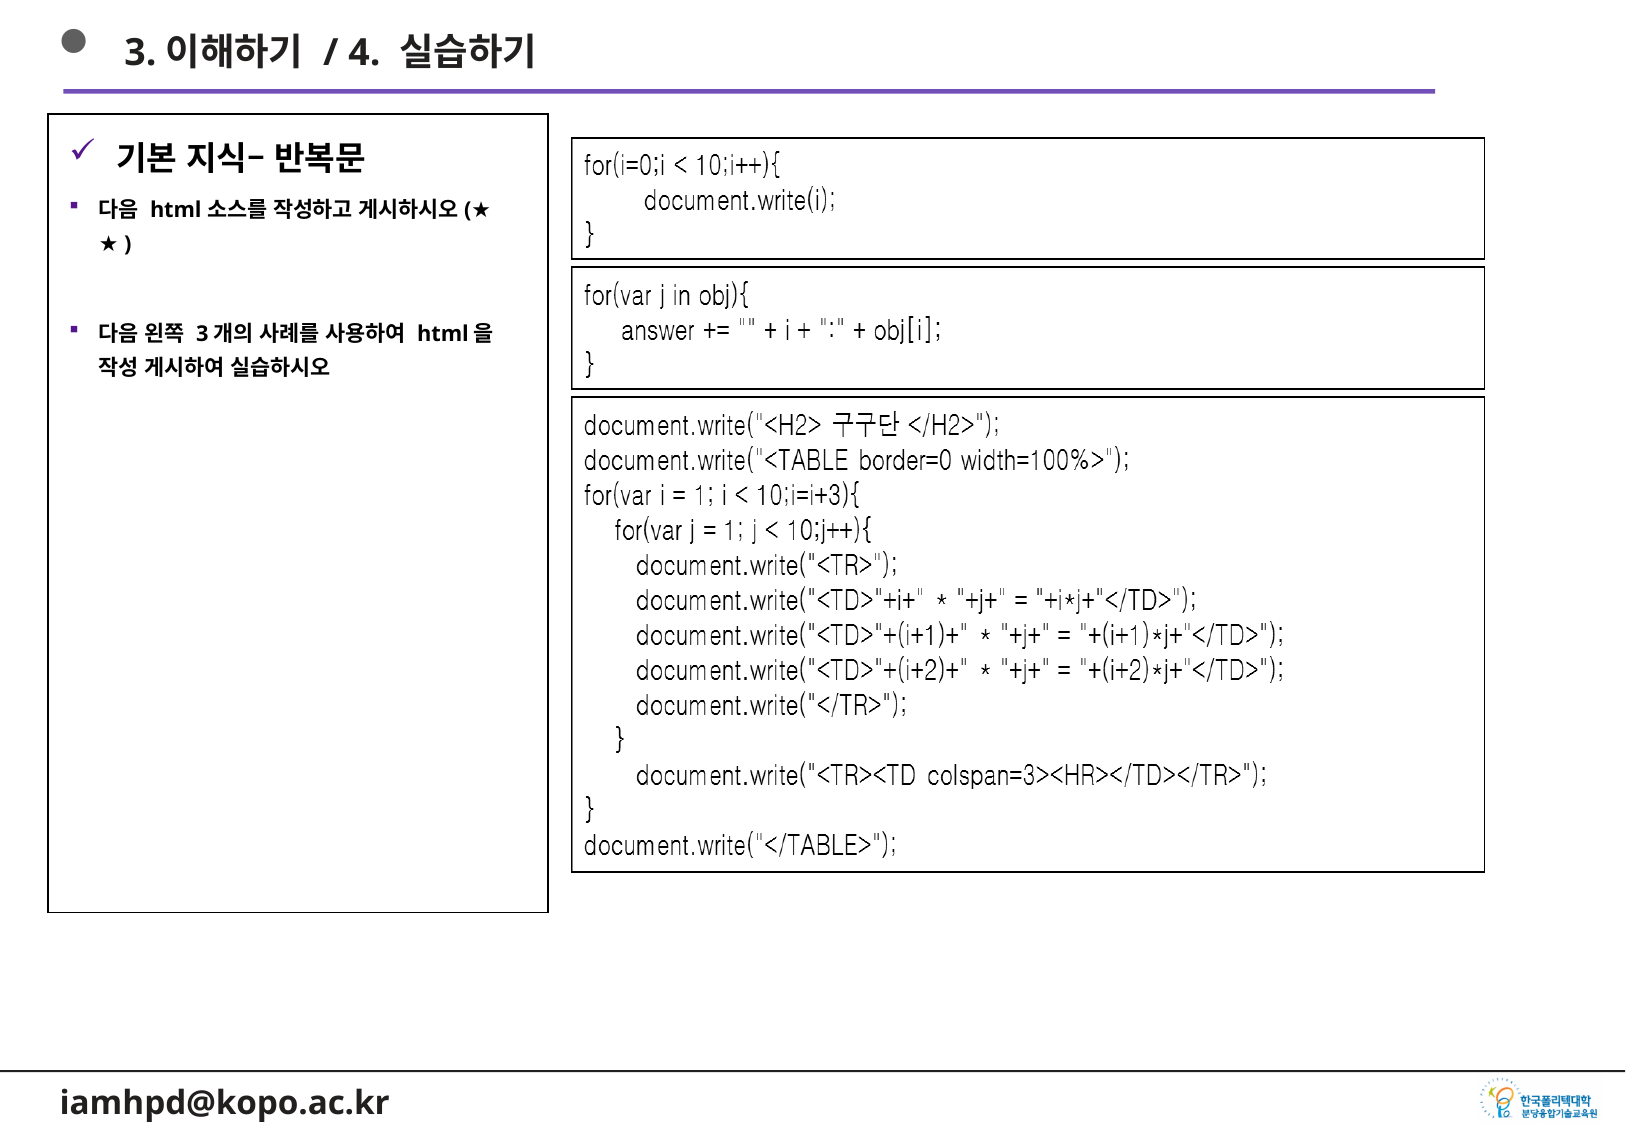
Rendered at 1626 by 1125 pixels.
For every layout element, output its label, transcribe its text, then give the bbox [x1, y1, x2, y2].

text_box 3.이해하기 / 4. 실습하기 [109, 20, 943, 93]
text_box 기본 지식– 반복문 다음 html소스를 작성하고 게시하시오(★ ★ ) 다음 왼쪽 3개의 사례를 사용하여 html을 작성 게시하여 실습하시오 [47, 114, 548, 913]
picture [569, 136, 1485, 879]
picture [1476, 1073, 1604, 1125]
